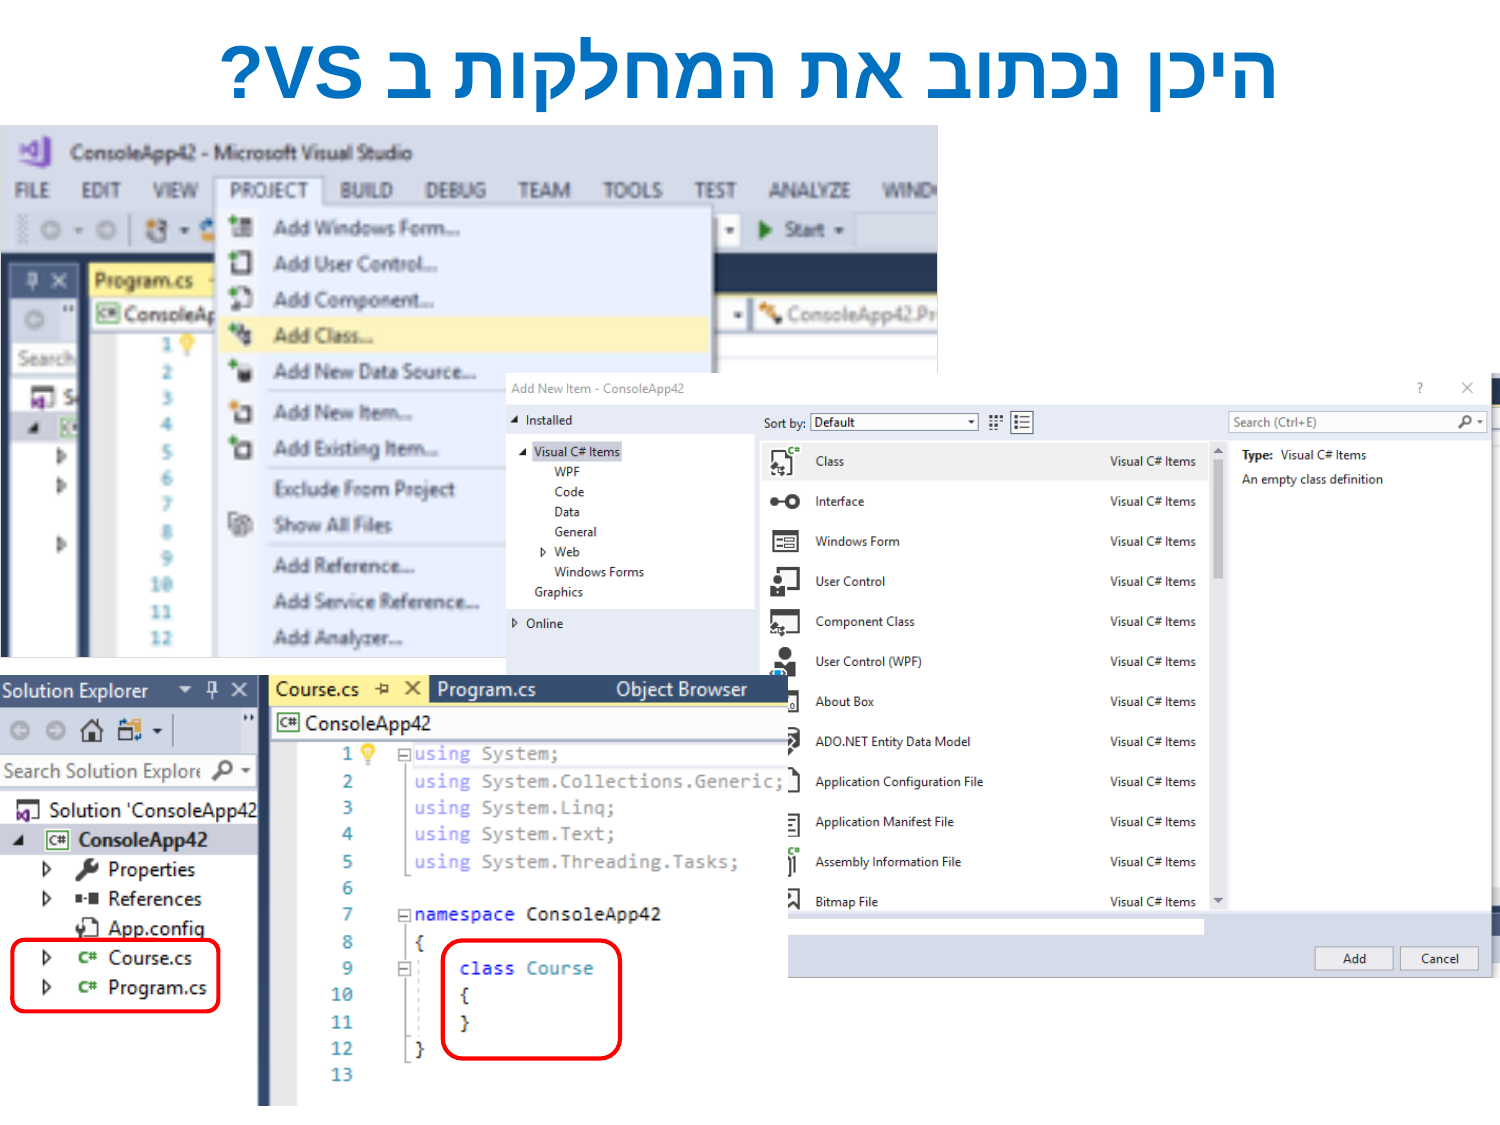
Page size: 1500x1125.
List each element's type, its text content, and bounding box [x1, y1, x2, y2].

picture [0, 125, 1500, 1107]
title היכן נכתוב את המחלקות ב VS? [135, 7, 1365, 129]
